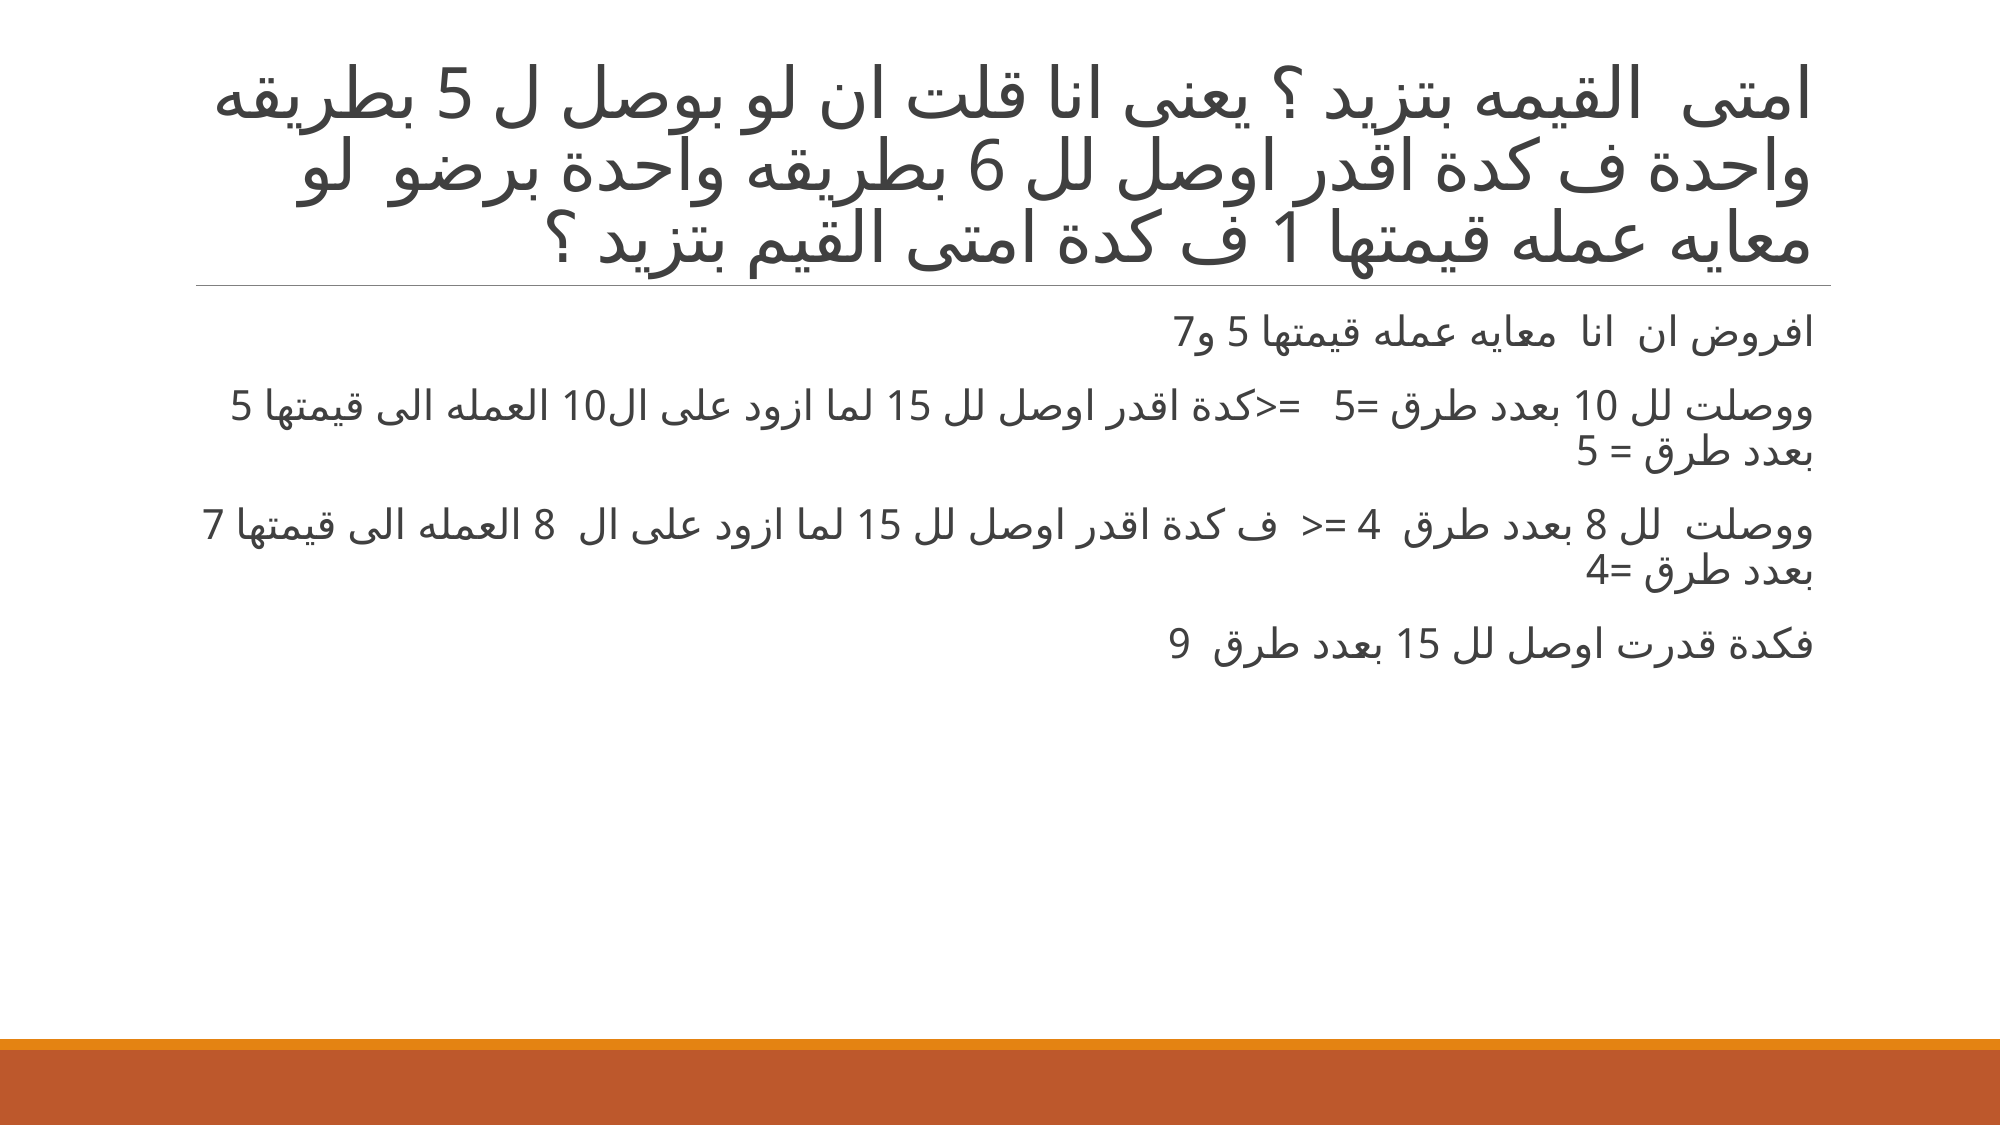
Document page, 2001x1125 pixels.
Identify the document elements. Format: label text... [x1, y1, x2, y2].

title امتى القيمه بتزيد ؟ يعنى انا قلت ان لو بوصل ل 5 بطريقه واحدة ف كدة اقدر اوصل لل 6 بطريقه واحدة برضو لو معايه عمله قيمتها 1 ف كدة امتى القيم بتزيد ؟ [180, 47, 1830, 285]
list افروض ان انا معايه عمله قيمتها 5 و7 ووصلت لل 10 بعدد طرق =5 =<كدة اقدر اوصل لل 15 لما ازود على ال10 العمله الى قيمتها 5 بعدد طرق = 5 ووصلت لل 8 بعدد طرق 4 =< ف كدة اقدر اوصل لل 15 لما ازود على ال 8 العمله الى قيمتها 7 بعدد طرق =4 فكدة قدرت اوصل لل 15 بعدد طرق 9 [180, 302, 1830, 963]
